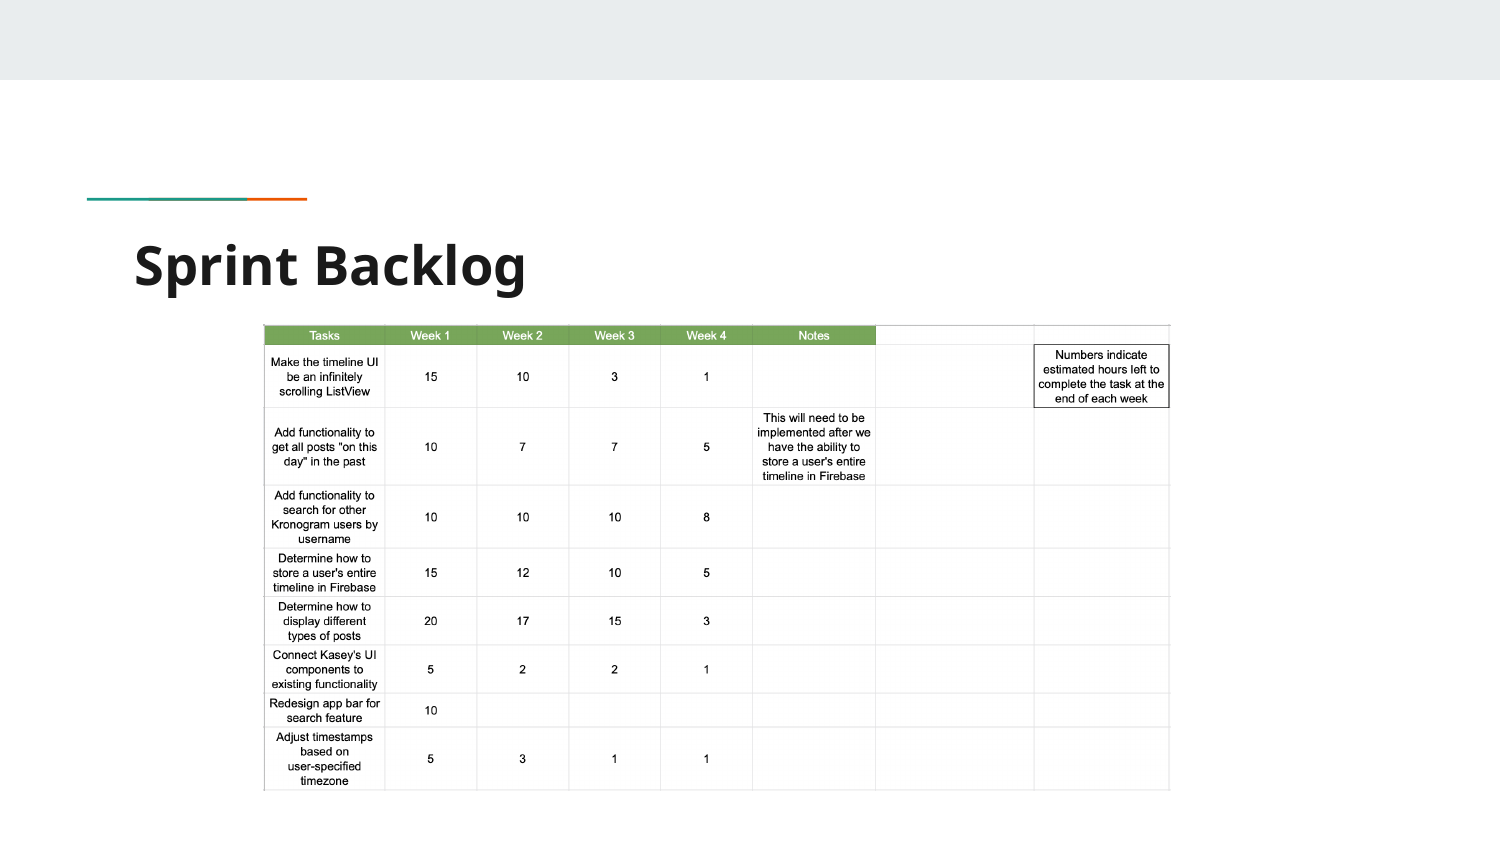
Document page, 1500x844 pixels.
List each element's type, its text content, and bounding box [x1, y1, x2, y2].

picture [263, 324, 1171, 791]
title Sprint Backlog [119, 216, 1381, 305]
